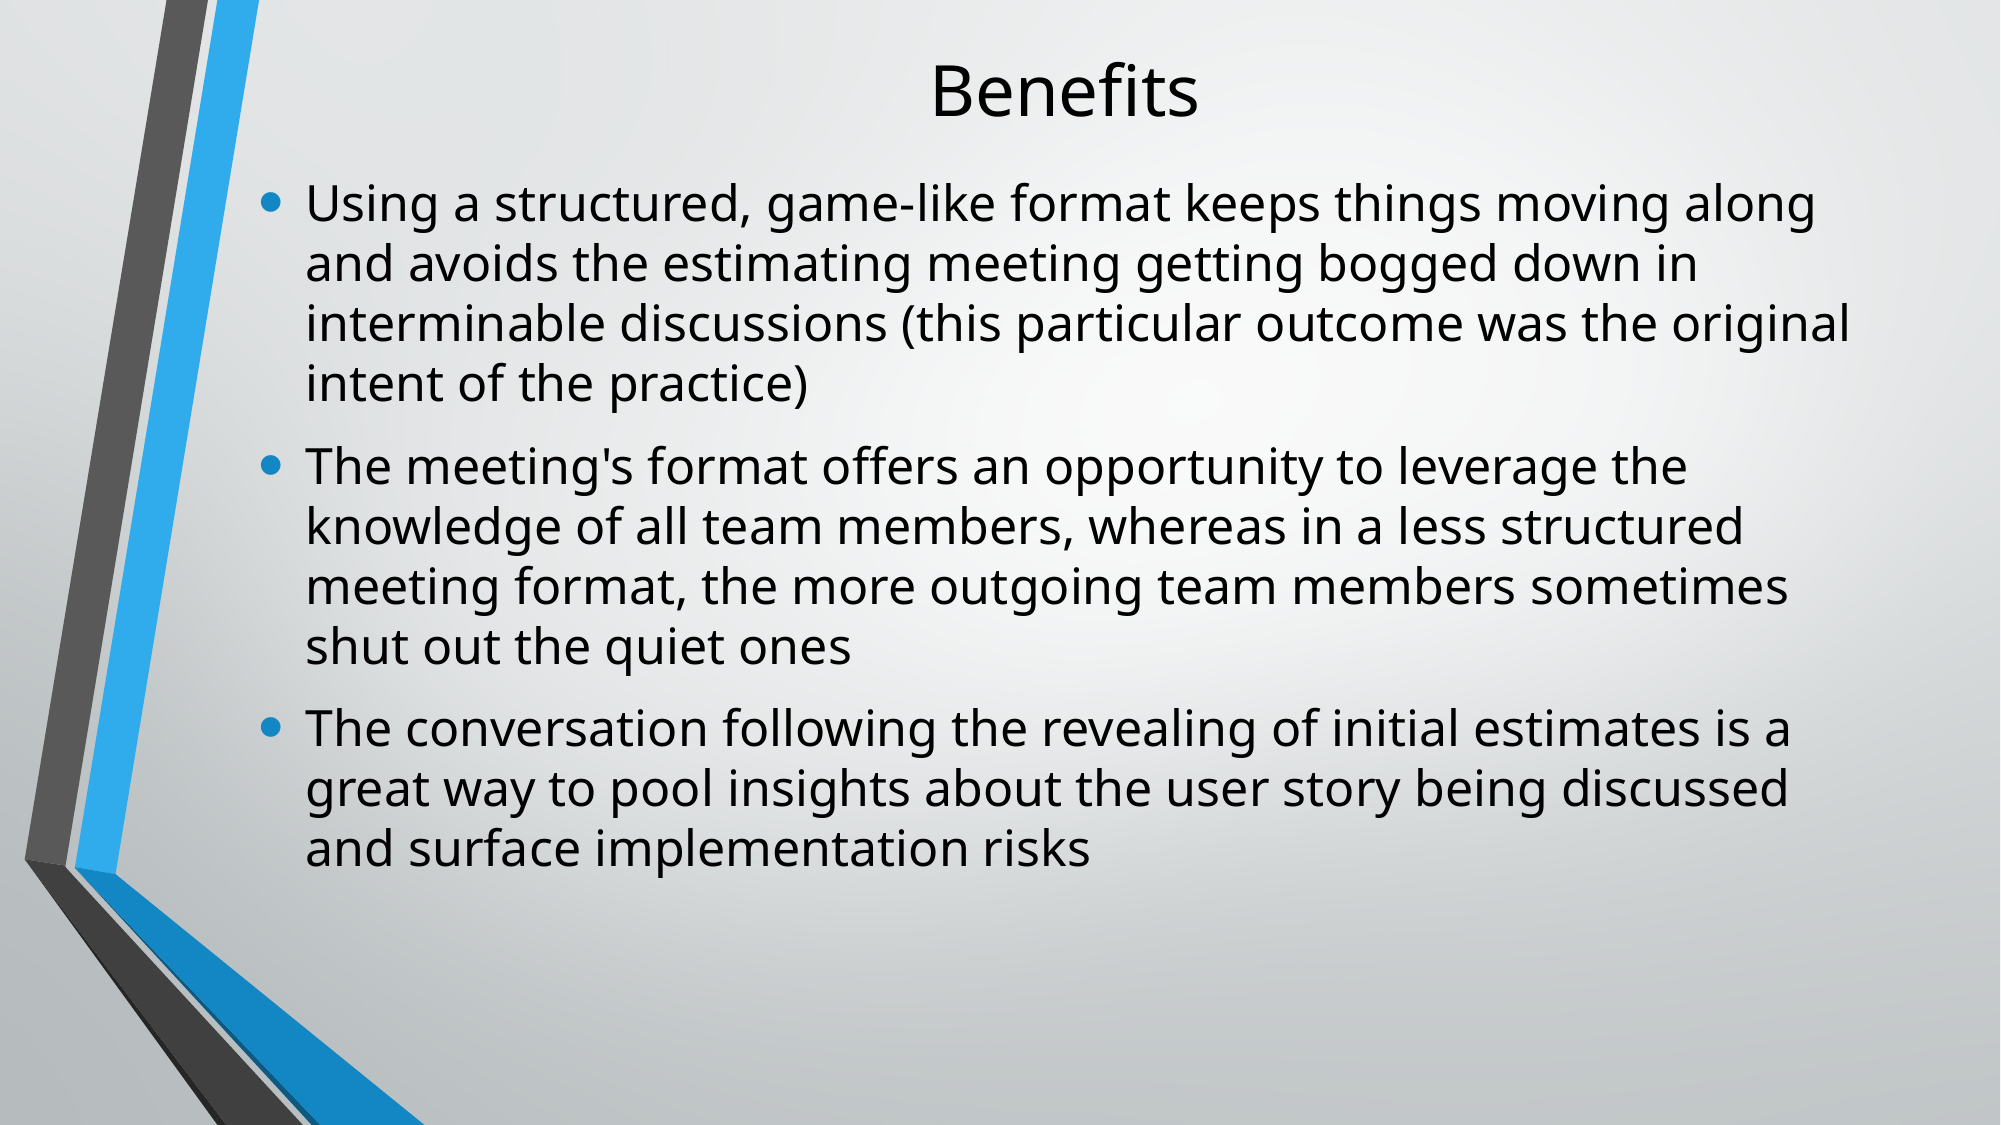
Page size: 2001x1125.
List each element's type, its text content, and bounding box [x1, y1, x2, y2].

list Using a structured, game-like format keeps things moving along and avoids the estimating meeting getting bogged down in interminable discussions (this particular outcome was the original intent of the practice) The meeting's format offers an opportunity to leverage the knowledge of all team members, whereas in a less structured meeting format, the more outgoing team members sometimes shut out the quiet ones The conversation following the revealing of initial estimates is a great way to pool insights about the user story being discussed and surface implementation risks [243, 181, 1887, 950]
title Benefits [243, 37, 1887, 138]
